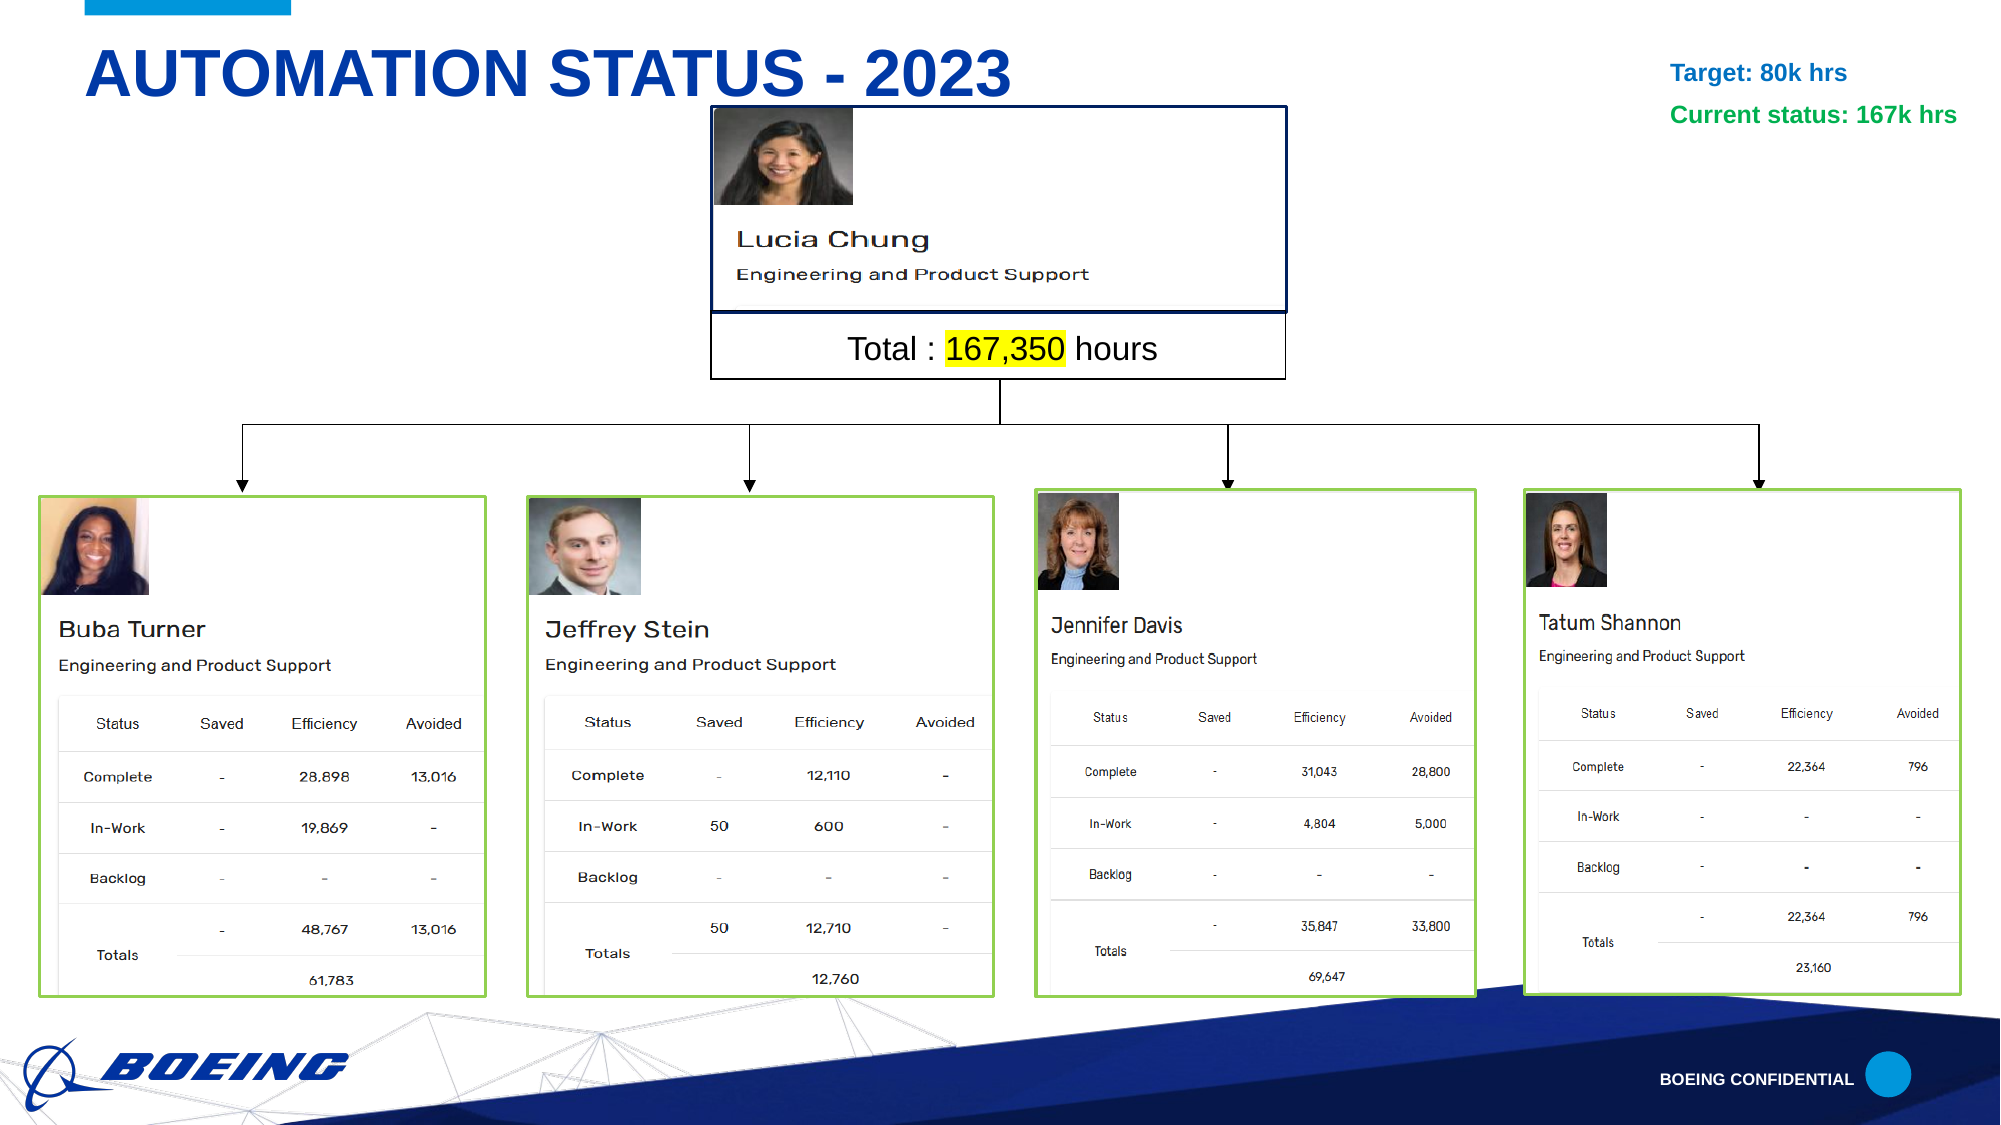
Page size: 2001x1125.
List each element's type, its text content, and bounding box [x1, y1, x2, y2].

title Automation Status - 2023 [84, 20, 1914, 110]
picture [40, 497, 484, 996]
picture [712, 107, 1286, 311]
text_box [710, 310, 1286, 380]
text_box Target: 80k hrs Current status: 167k hrs [1670, 56, 1976, 159]
picture [1037, 491, 1475, 996]
text_box Total : 167,350 hours [847, 326, 1193, 395]
picture [0, 981, 2000, 1125]
picture [1525, 491, 1960, 994]
picture [528, 497, 993, 996]
